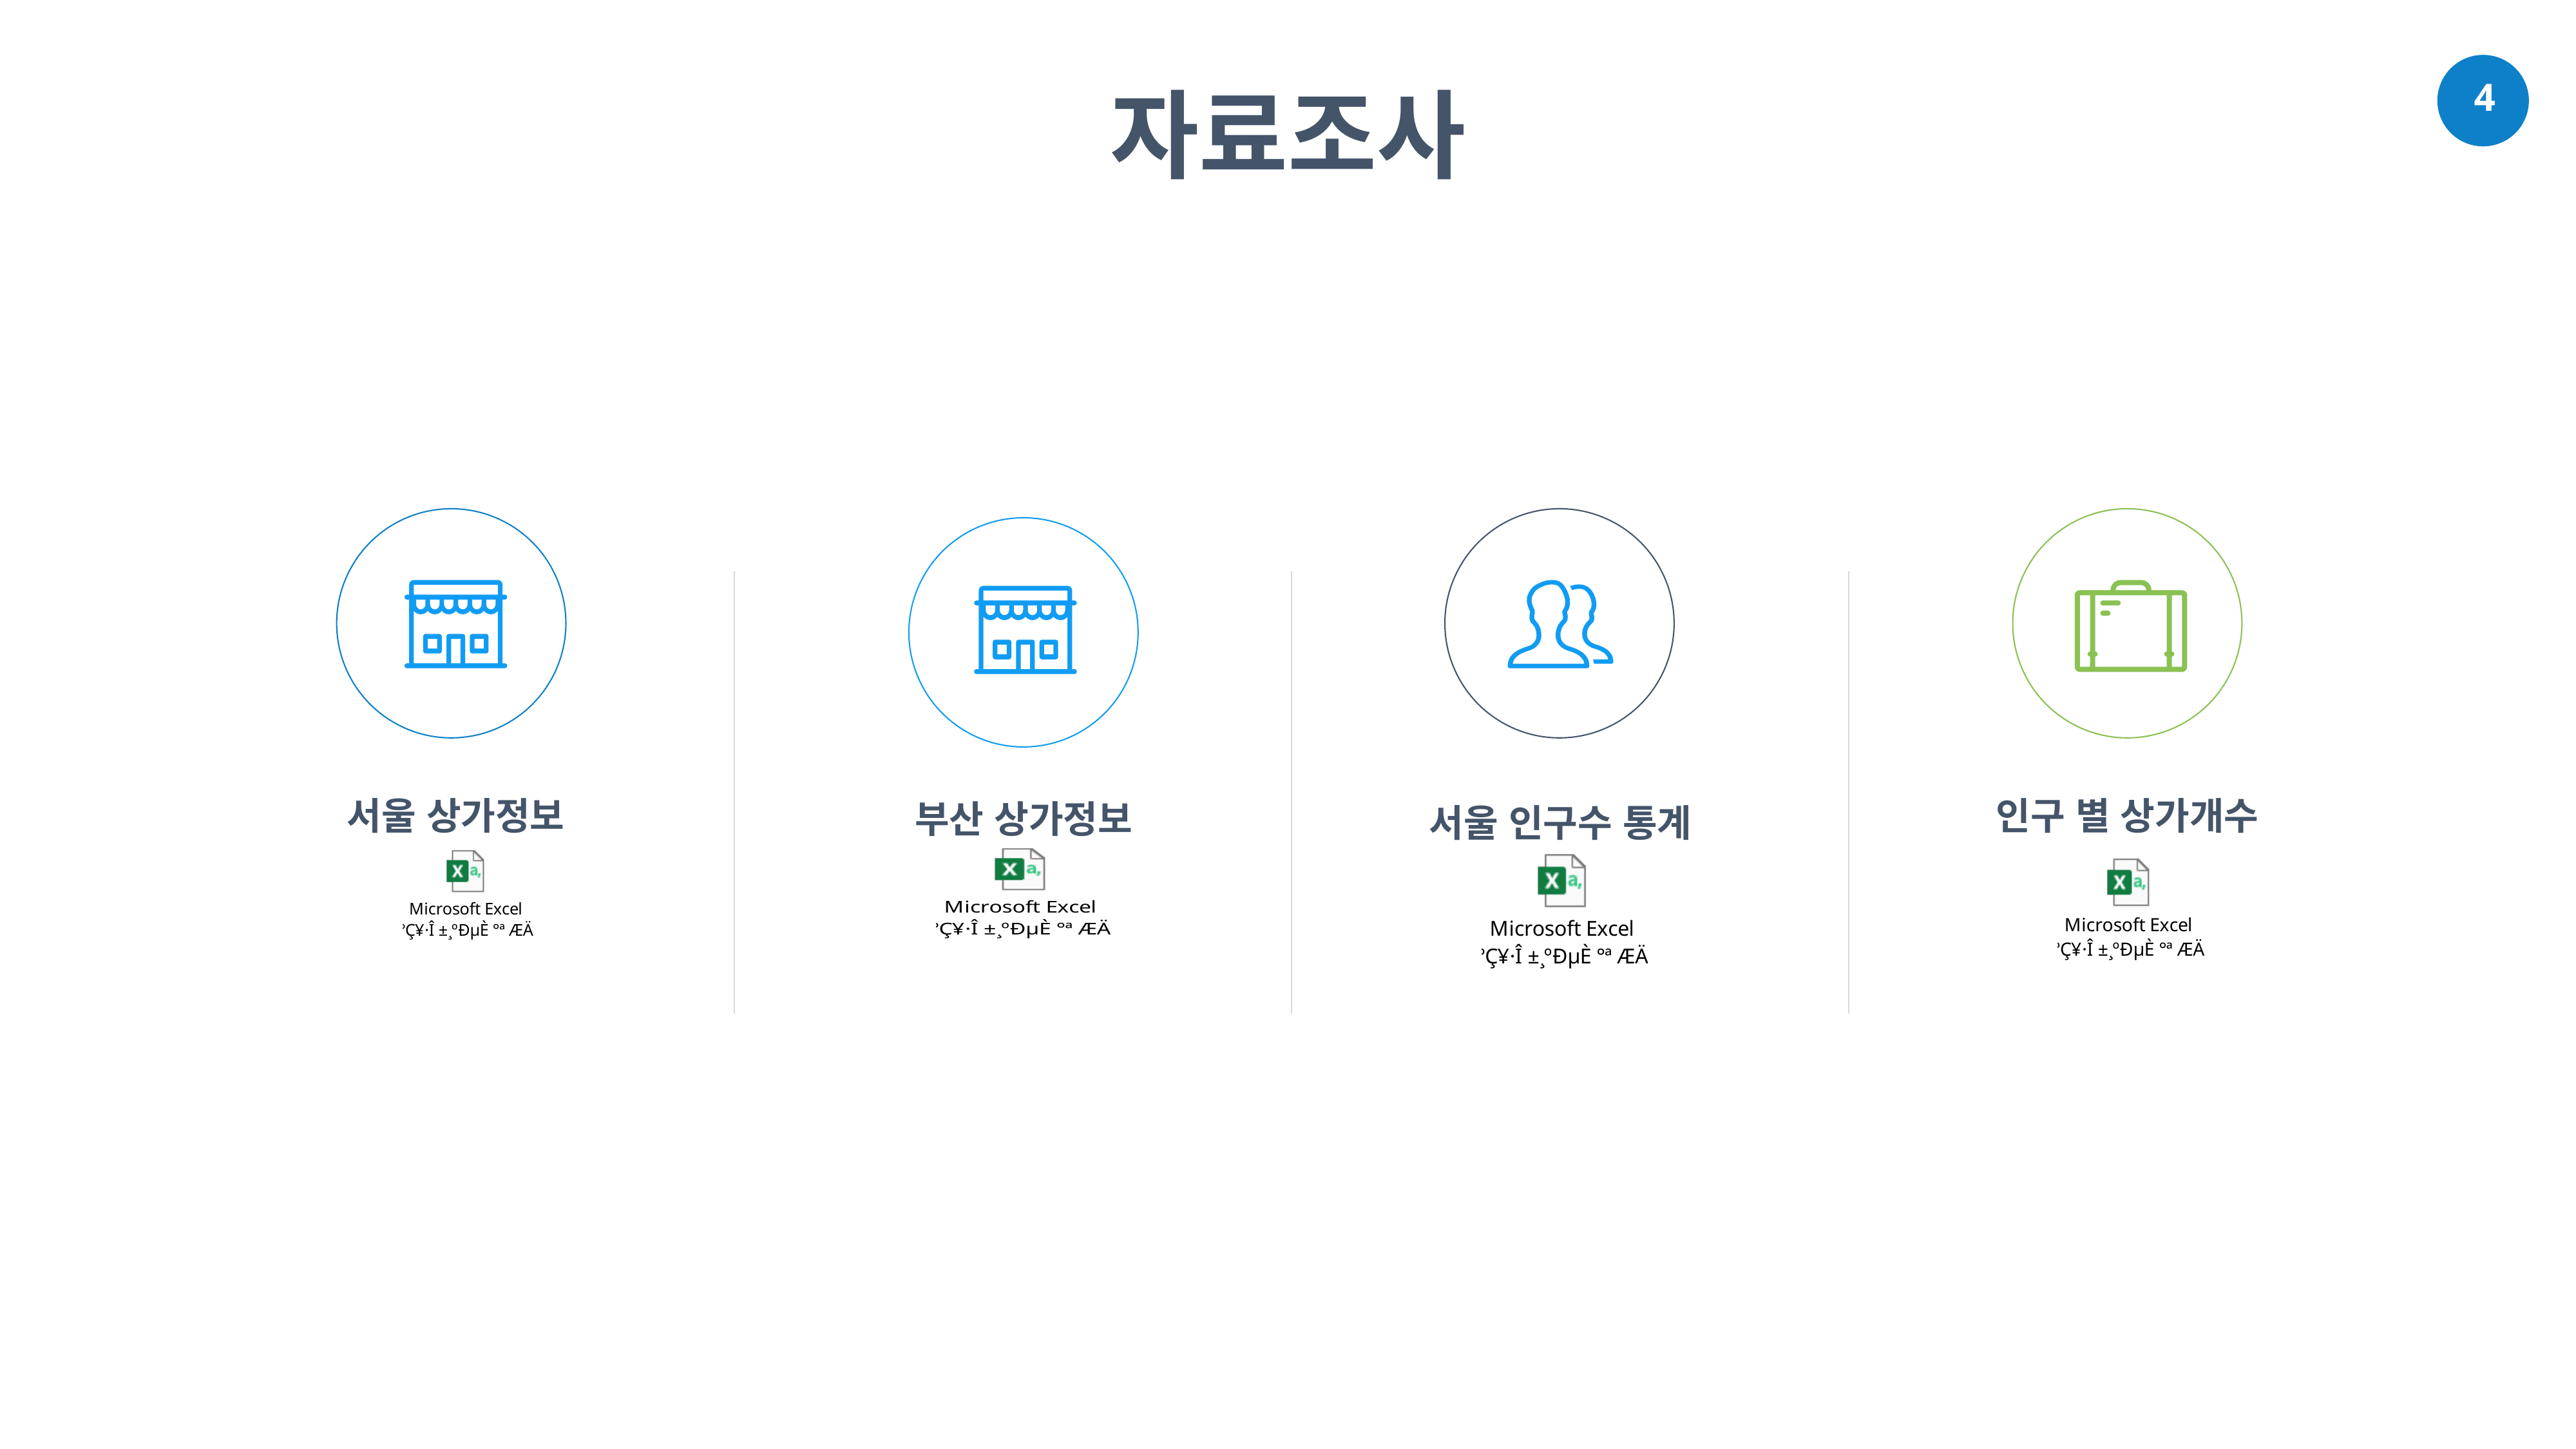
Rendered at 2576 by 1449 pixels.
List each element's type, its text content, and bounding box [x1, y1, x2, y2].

text_box 서울 상가정보 [337, 787, 574, 842]
text_box [974, 585, 1077, 674]
text_box 부산 상가정보 [905, 791, 1142, 846]
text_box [2057, 858, 2204, 985]
text_box 서울 인구수 통계 [1420, 794, 1701, 849]
text_box [2012, 507, 2243, 739]
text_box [403, 849, 533, 963]
text_box [2074, 580, 2188, 672]
text_box [1444, 507, 1675, 739]
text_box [936, 848, 1111, 961]
text_box 인구 별 상가개수 [1987, 787, 2268, 842]
text_box [1570, 584, 1614, 664]
text_box [404, 580, 508, 668]
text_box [1482, 853, 1648, 997]
text_box 자료조사 [1100, 70, 1476, 196]
text_box [1507, 580, 1590, 668]
text_box [908, 516, 1139, 748]
text_box [336, 507, 567, 739]
